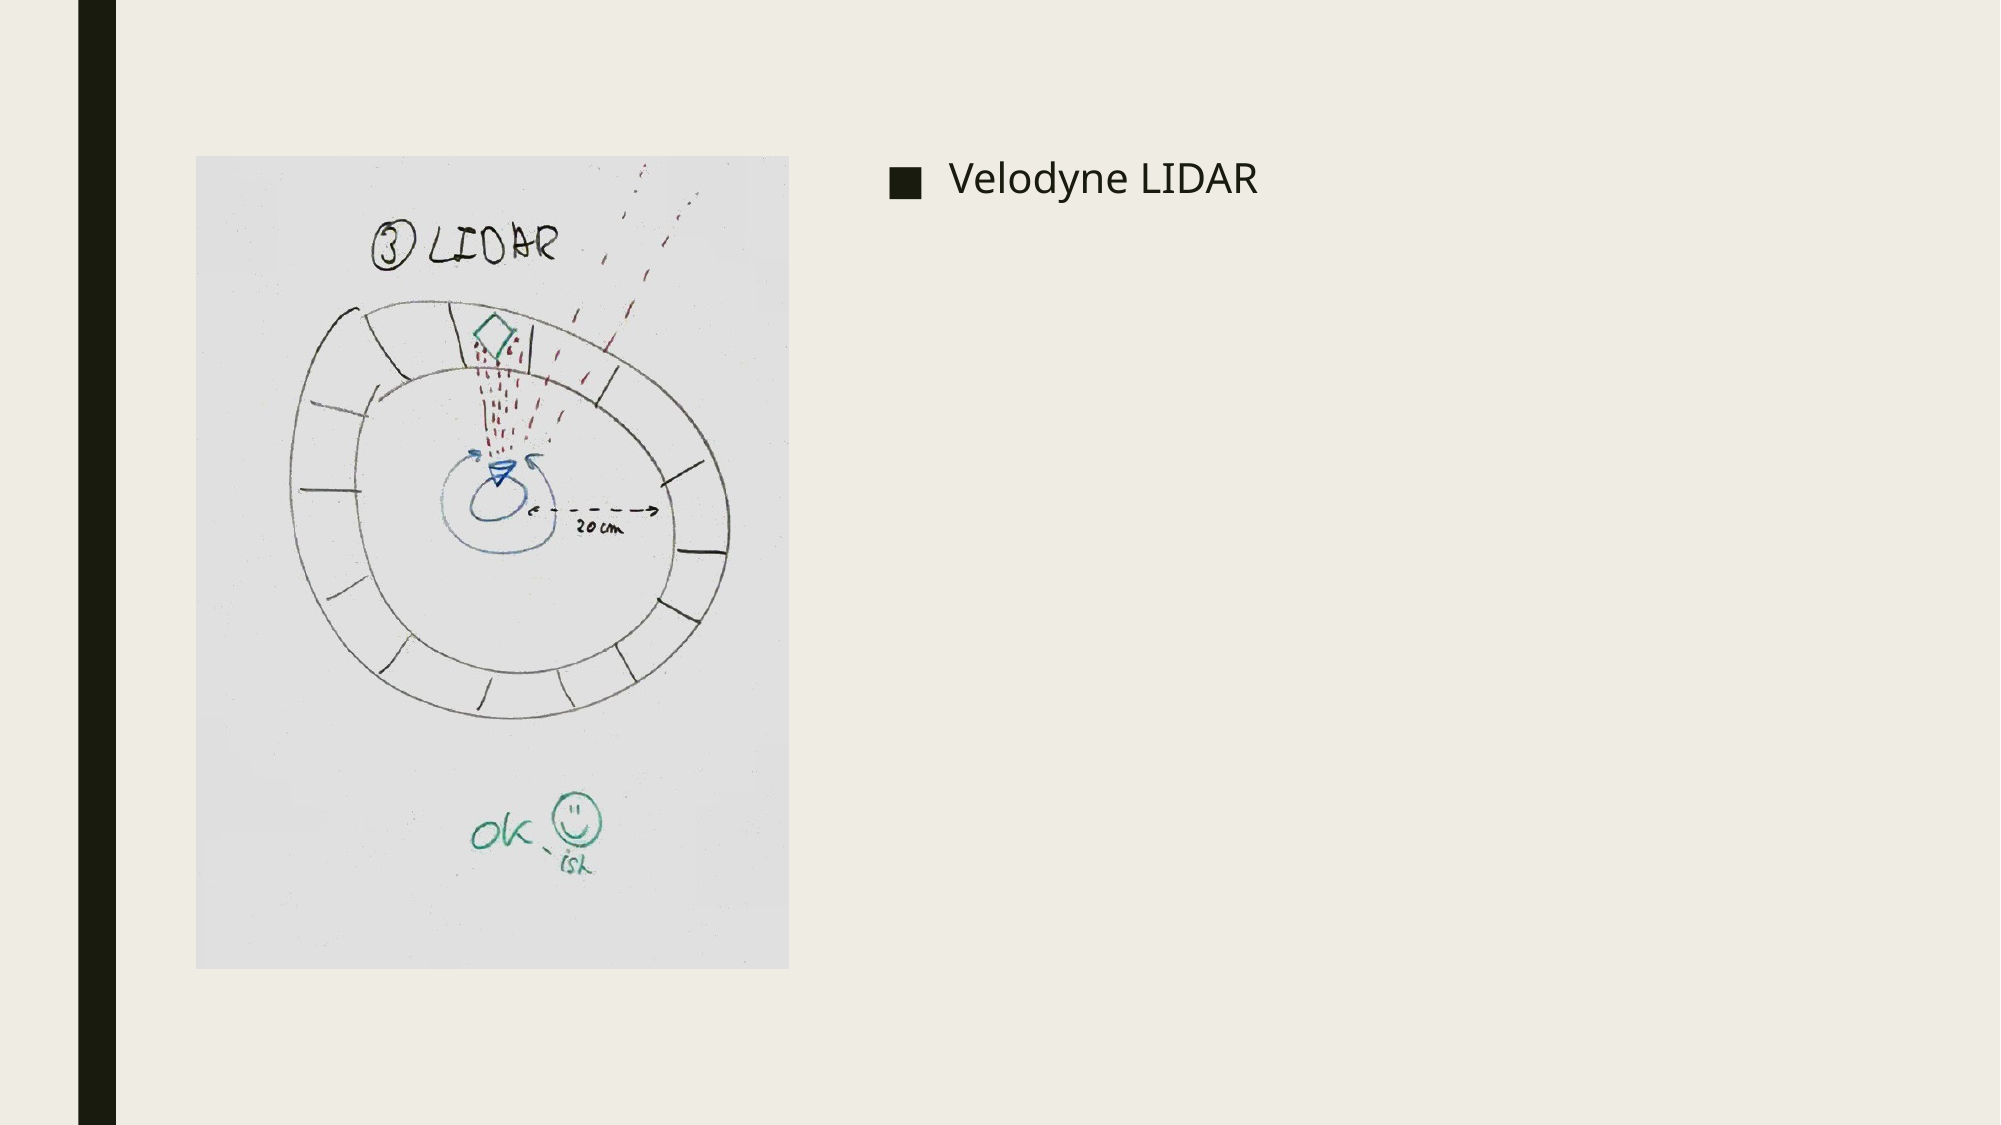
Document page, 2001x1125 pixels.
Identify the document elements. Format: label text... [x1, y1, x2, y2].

text_box Velodyne LIDAR [870, 148, 1890, 963]
picture [196, 156, 789, 969]
